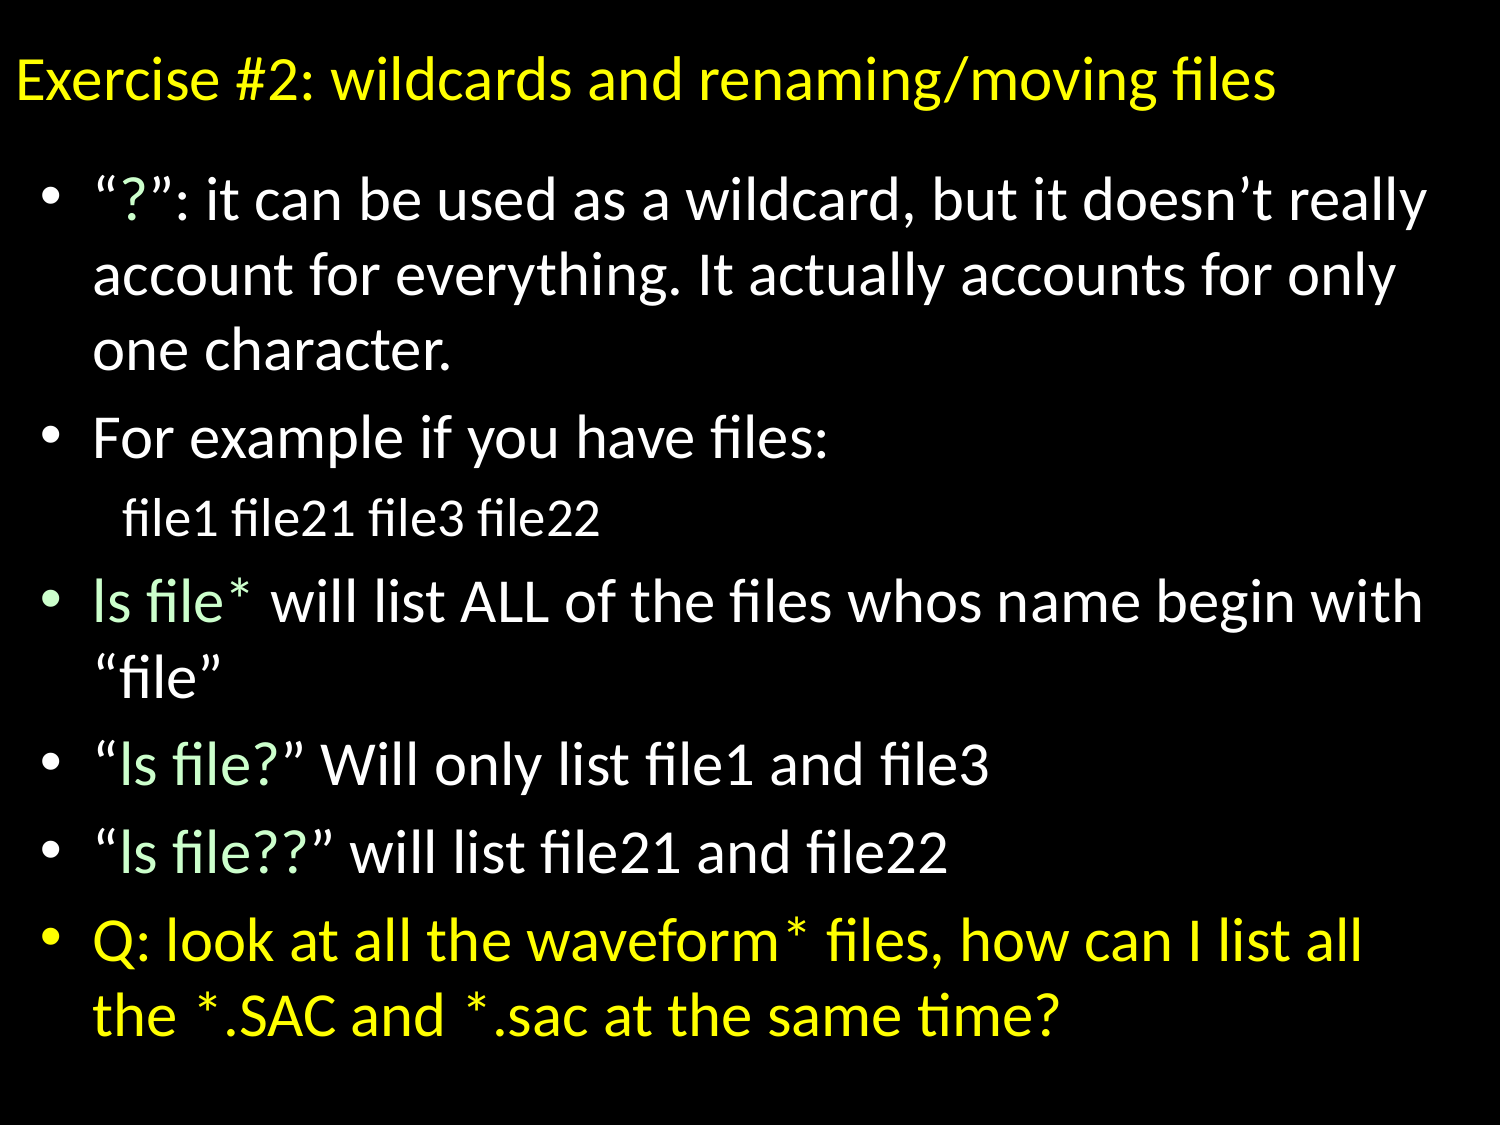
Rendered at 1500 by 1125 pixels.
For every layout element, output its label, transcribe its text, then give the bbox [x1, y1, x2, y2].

list “?”: it can be used as a wildcard, but it doesn’t really account for everything. It actually accounts for only one character. For example if you have files: file1 file21 file3 file22 ls file* will list ALL of the files whos name begin with “file” “ls file?” Will only list file1 and file3 “ls file??” will list file21 and file22 Q: look at all the waveform* files, how can I list all the *.SAC and *.sac at the same time? [24, 149, 1463, 1063]
title Exercise #2: wildcards and renaming/moving files [0, 0, 1350, 150]
